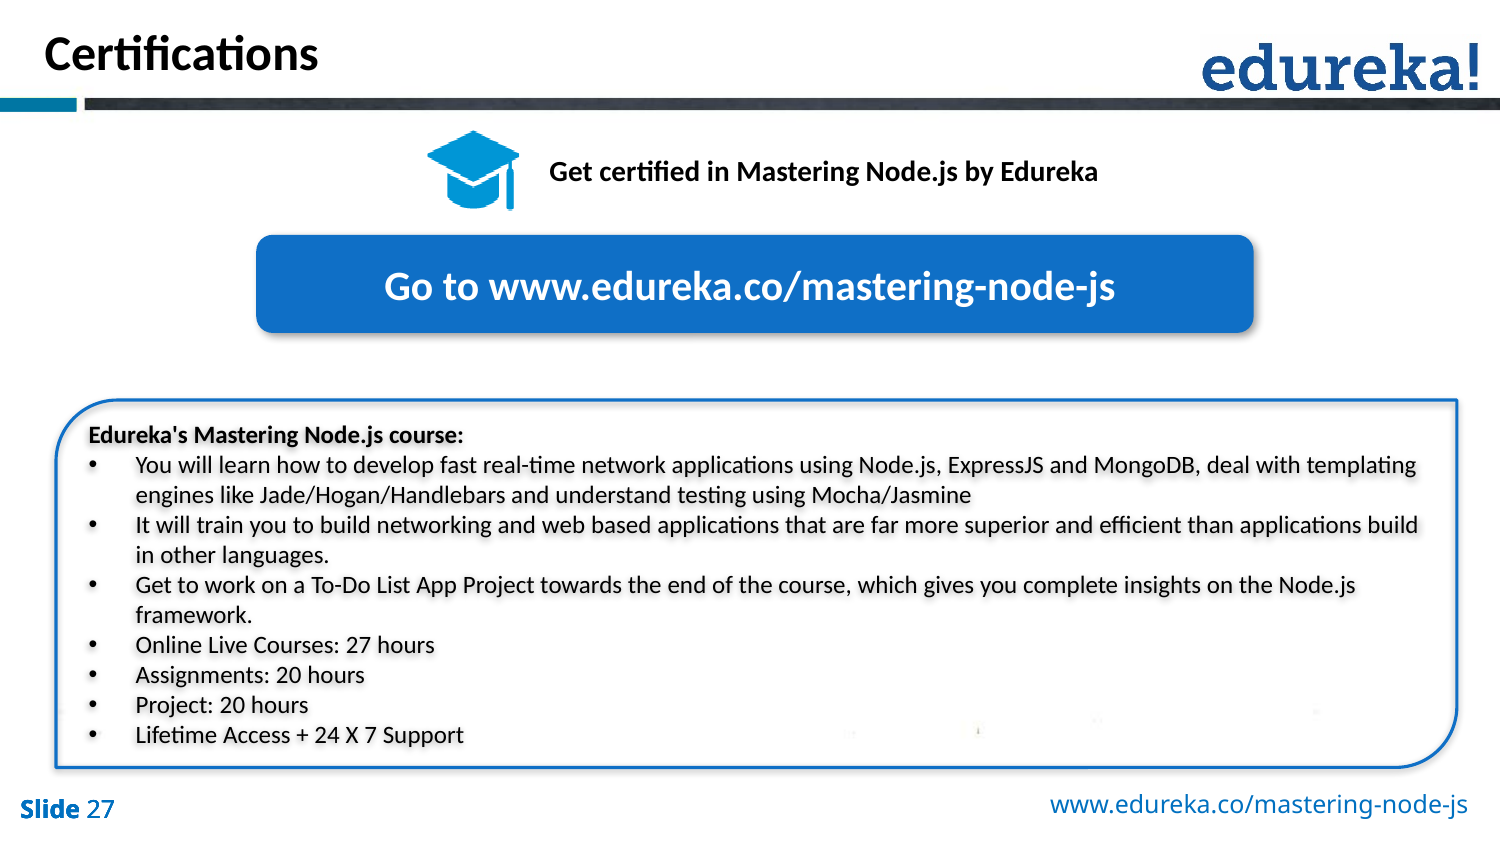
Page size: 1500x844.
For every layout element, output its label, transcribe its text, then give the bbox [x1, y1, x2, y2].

text_box Get certified in Mastering Node.js by Edureka [534, 145, 1500, 196]
text_box Certifications [29, 13, 1362, 84]
text_box Go to www.edureka.co/mastering-node-js [255, 234, 1255, 334]
text_box Edureka's Mastering Node.js course: You will learn how to develop fast real-time network applications using Node.js, ExpressJS and MongoDB, deal with templating engines like Jade/Hogan/Handlebars and understand testing using Mocha/Jasmine It will train you to build networking and web based applications that are far more superior and efficient than applications build in other languages. Get to work on a To-Do List App Project towards the end of the course, which gives you complete insights on the Node.js framework. Online Live Courses: 27 hours Assignments: 20 hours Project: 20 hours Lifetime Access + 24 X 7 Support [55, 399, 1458, 769]
picture [0, 0, 1500, 844]
